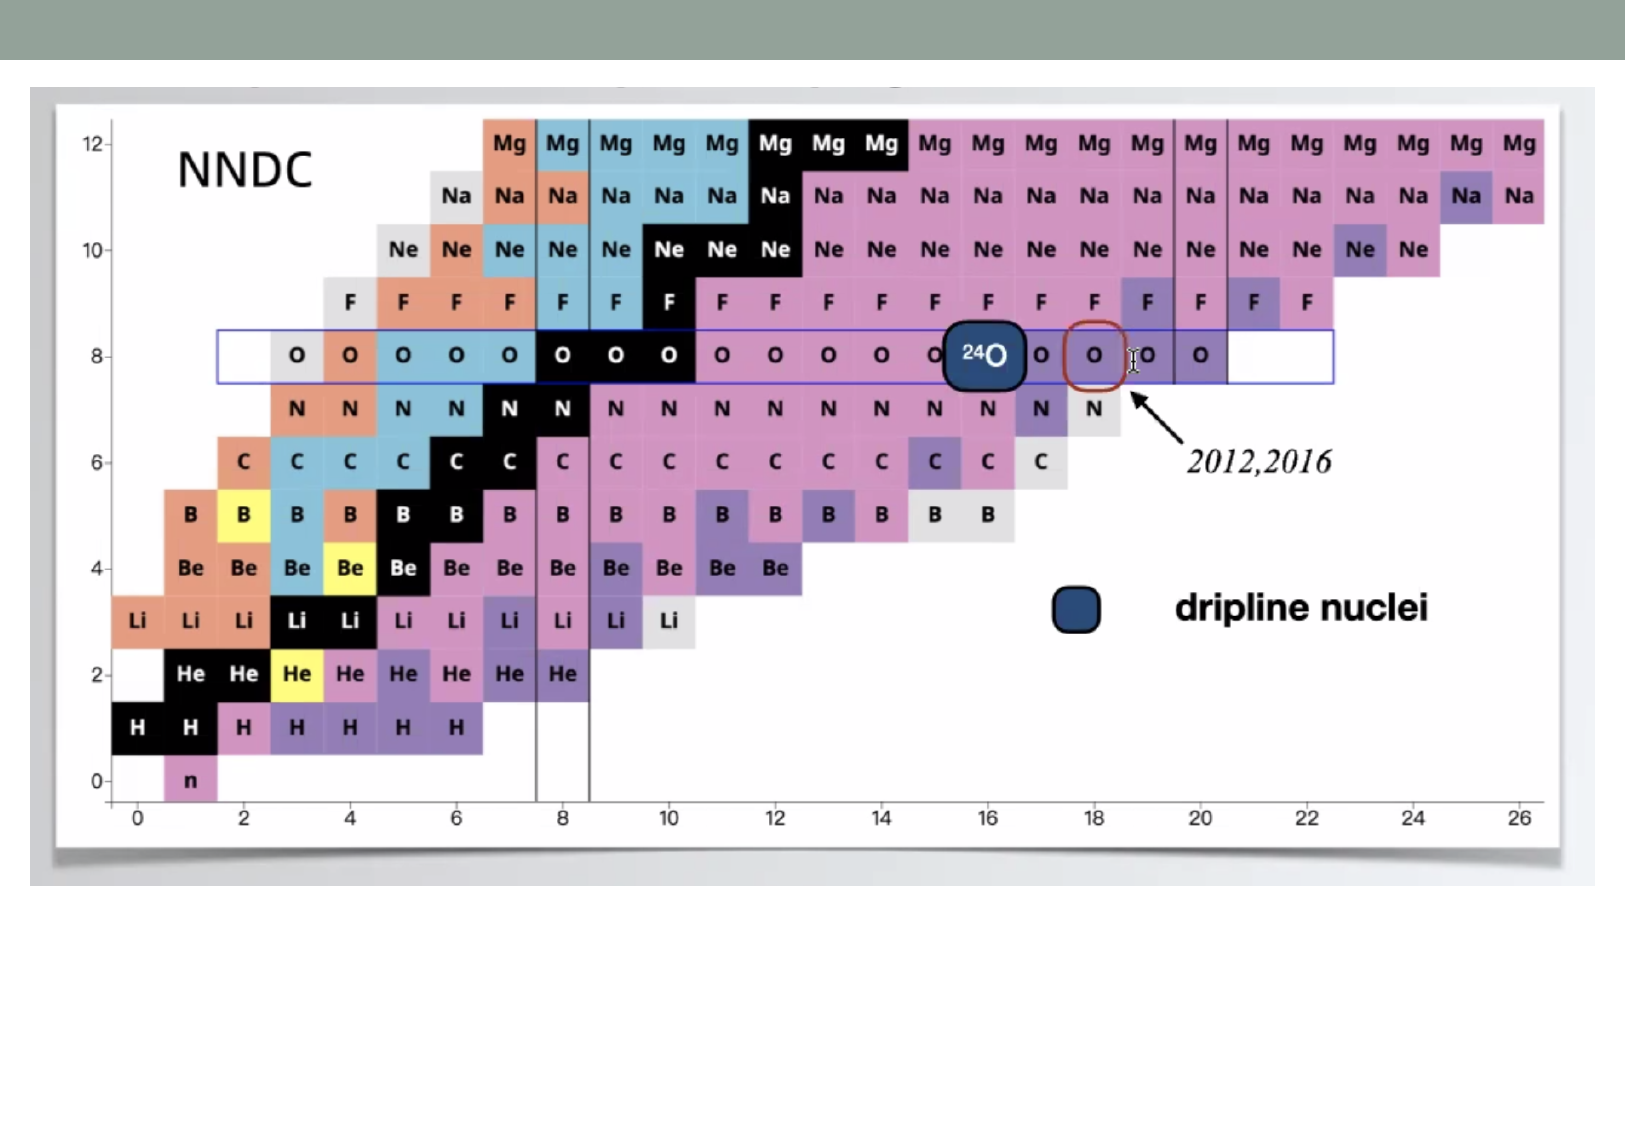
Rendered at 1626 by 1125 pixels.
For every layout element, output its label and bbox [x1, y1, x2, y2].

picture [30, 87, 1595, 886]
